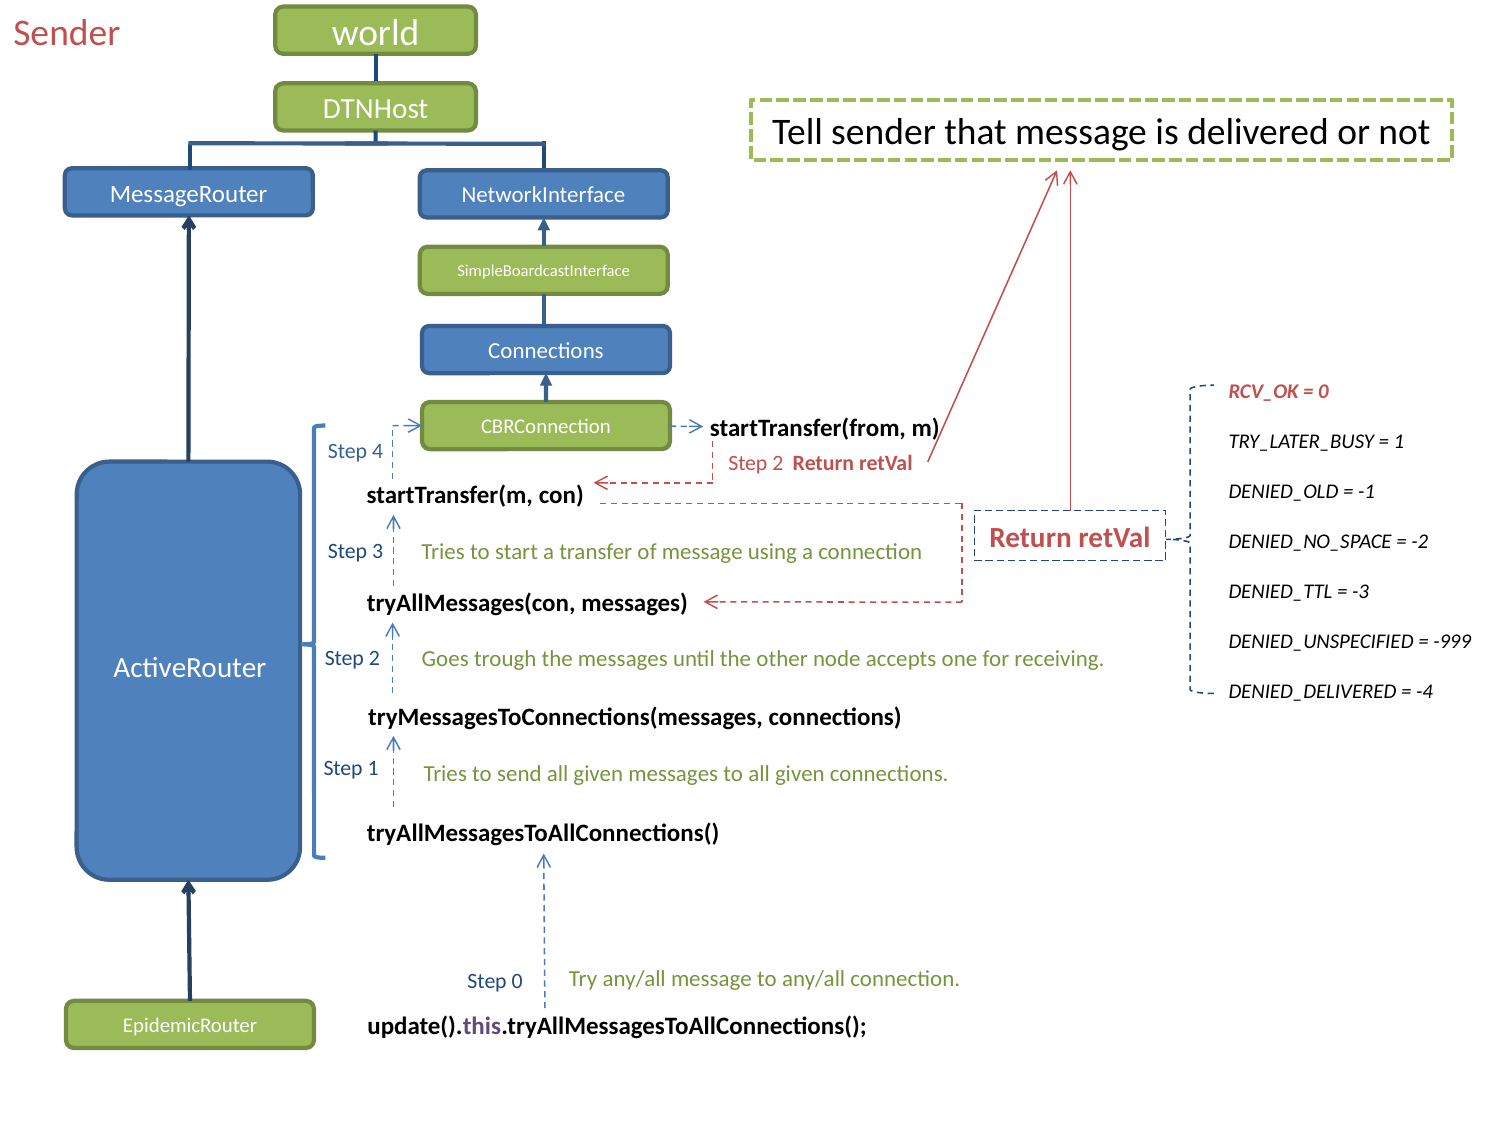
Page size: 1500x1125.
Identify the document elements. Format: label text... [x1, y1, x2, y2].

text_box CBRConnection [419, 399, 673, 452]
text_box ActiveRouter [98, 640, 282, 691]
text_box startTransfer(m, con) [351, 470, 599, 516]
text_box Tell sender that message is delivered or not [750, 100, 1453, 160]
text_box Step 2 [326, 636, 388, 678]
text_box Goes trough the messages until the other node accepts one for receiving. [406, 636, 1121, 679]
text_box Return retVal [777, 441, 928, 483]
text_box NetworkInterface [417, 168, 670, 220]
text_box update().this.tryAllMessagesToAllConnections(); [352, 1001, 883, 1047]
text_box RCV_OK = 0 TRY_LATER_BUSY = 1 DENIED_OLD = -1 DENIED_NO_SPACE = -2 DENIED_TTL = -3 DENIED_UNSPECIFIED = -999 DENIED_DELIVERED = -4 [1213, 370, 1500, 785]
text_box [302, 470, 326, 859]
text_box Step 0 [452, 958, 538, 1000]
text_box [313, 424, 326, 428]
text_box tryMessagesToConnections(messages, connections) [353, 692, 918, 738]
text_box Return retVal [974, 510, 1166, 561]
text_box [1165, 384, 1213, 695]
text_box Tries to start a transfer of message using a connection [406, 528, 939, 572]
text_box Connections [419, 323, 673, 376]
text_box world [273, 4, 479, 56]
text_box tryAllMessagesToAllConnections() [352, 808, 736, 854]
text_box [540, 1001, 548, 1010]
text_box Tries to send all given messages to all given connections. [408, 751, 965, 794]
text_box Try any/all message to any/all connection. [554, 955, 976, 998]
text_box Step 4 [313, 428, 389, 470]
text_box SimpleBoardcastInterface [417, 244, 670, 297]
text_box tryAllMessages(con, messages) [352, 579, 704, 625]
text_box Step 1 [308, 746, 313, 788]
text_box Sender [0, 0, 136, 61]
text_box [393, 428, 399, 437]
text_box Step 3 [326, 528, 389, 570]
text_box [74, 459, 303, 882]
text_box MessageRouter [62, 166, 315, 218]
text_box DTNHost [273, 81, 479, 133]
text_box Step 1 [326, 746, 389, 788]
text_box startTransfer(from, m) [694, 403, 924, 449]
text_box [929, 170, 1058, 463]
text_box EpidemicRouter [63, 998, 317, 1051]
text_box Step 2 [717, 449, 777, 483]
